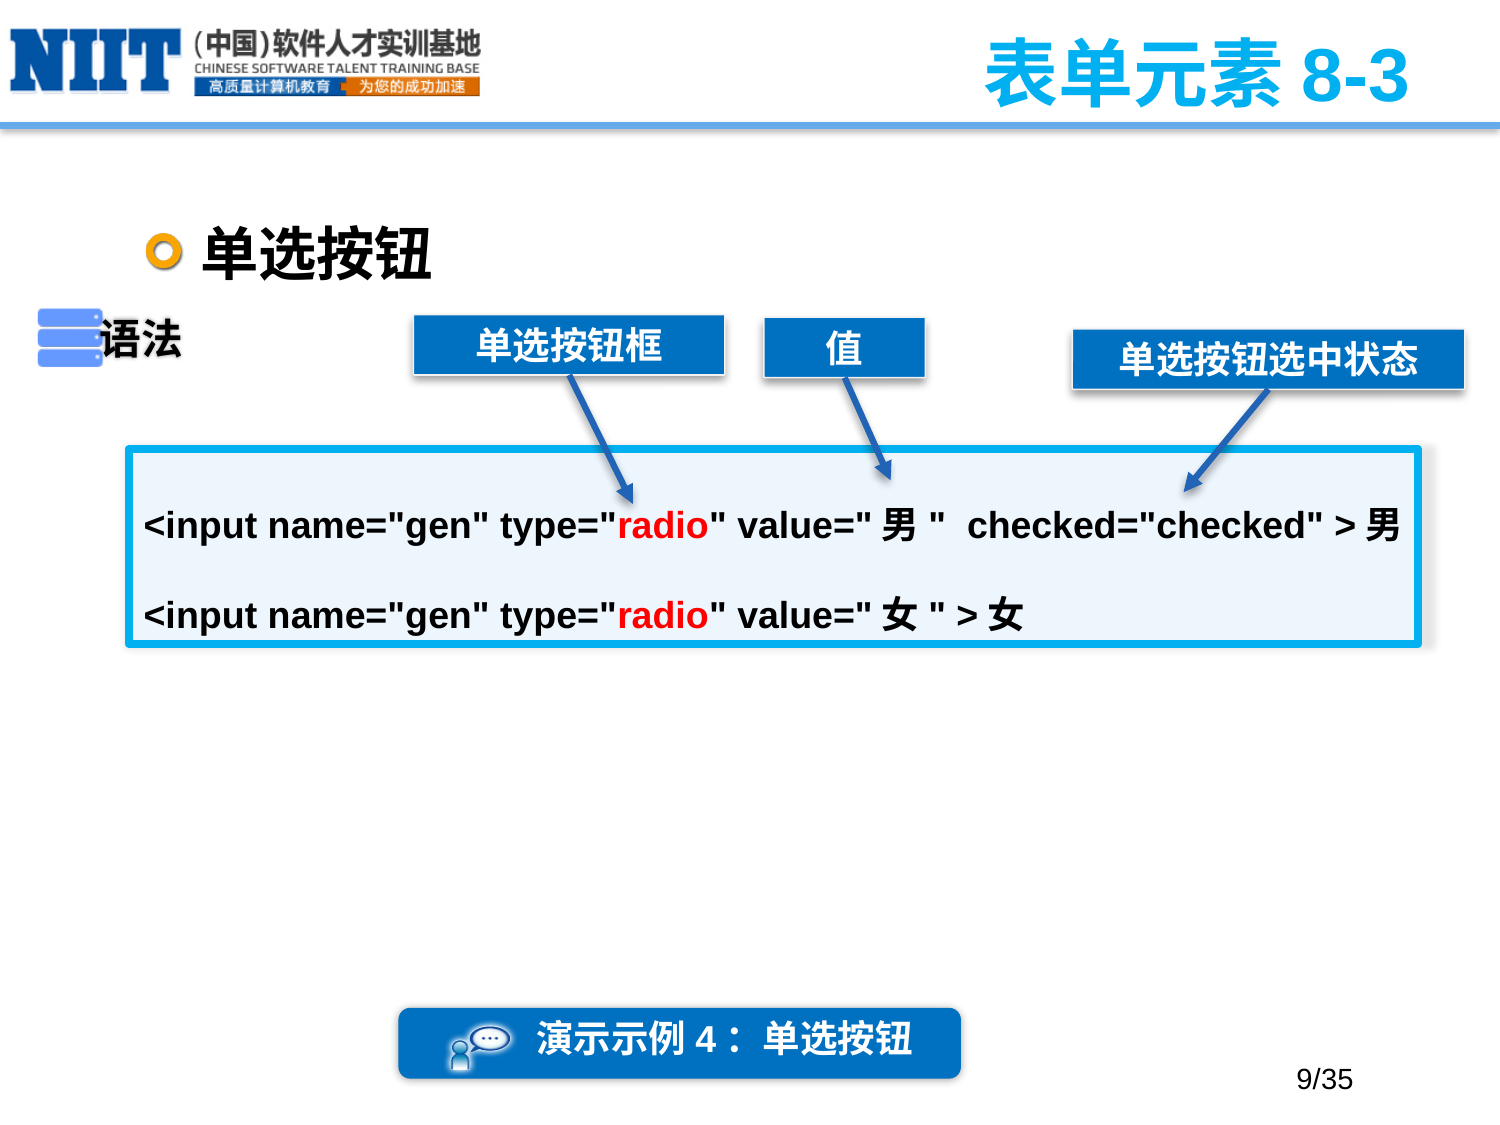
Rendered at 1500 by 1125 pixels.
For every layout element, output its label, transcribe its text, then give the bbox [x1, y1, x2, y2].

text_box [34, 304, 200, 371]
picture [5, 23, 488, 102]
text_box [536, 407, 666, 472]
text_box 值 [763, 317, 926, 378]
text_box <input name="gen" type="radio" value="男" checked="checked" >男 <input name="gen" type="radio" value="女" >女 [128, 449, 1418, 644]
list 单选按钮 [128, 209, 1383, 293]
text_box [815, 405, 920, 453]
text_box 单选按钮选中状态 [1072, 328, 1465, 390]
text_box 单选按钮框 [413, 314, 725, 376]
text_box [1174, 398, 1278, 484]
title 表单元素8-3 [488, 19, 1425, 138]
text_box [398, 1007, 962, 1079]
picture [143, 231, 185, 273]
slide_number /35 [1149, 1053, 1500, 1114]
